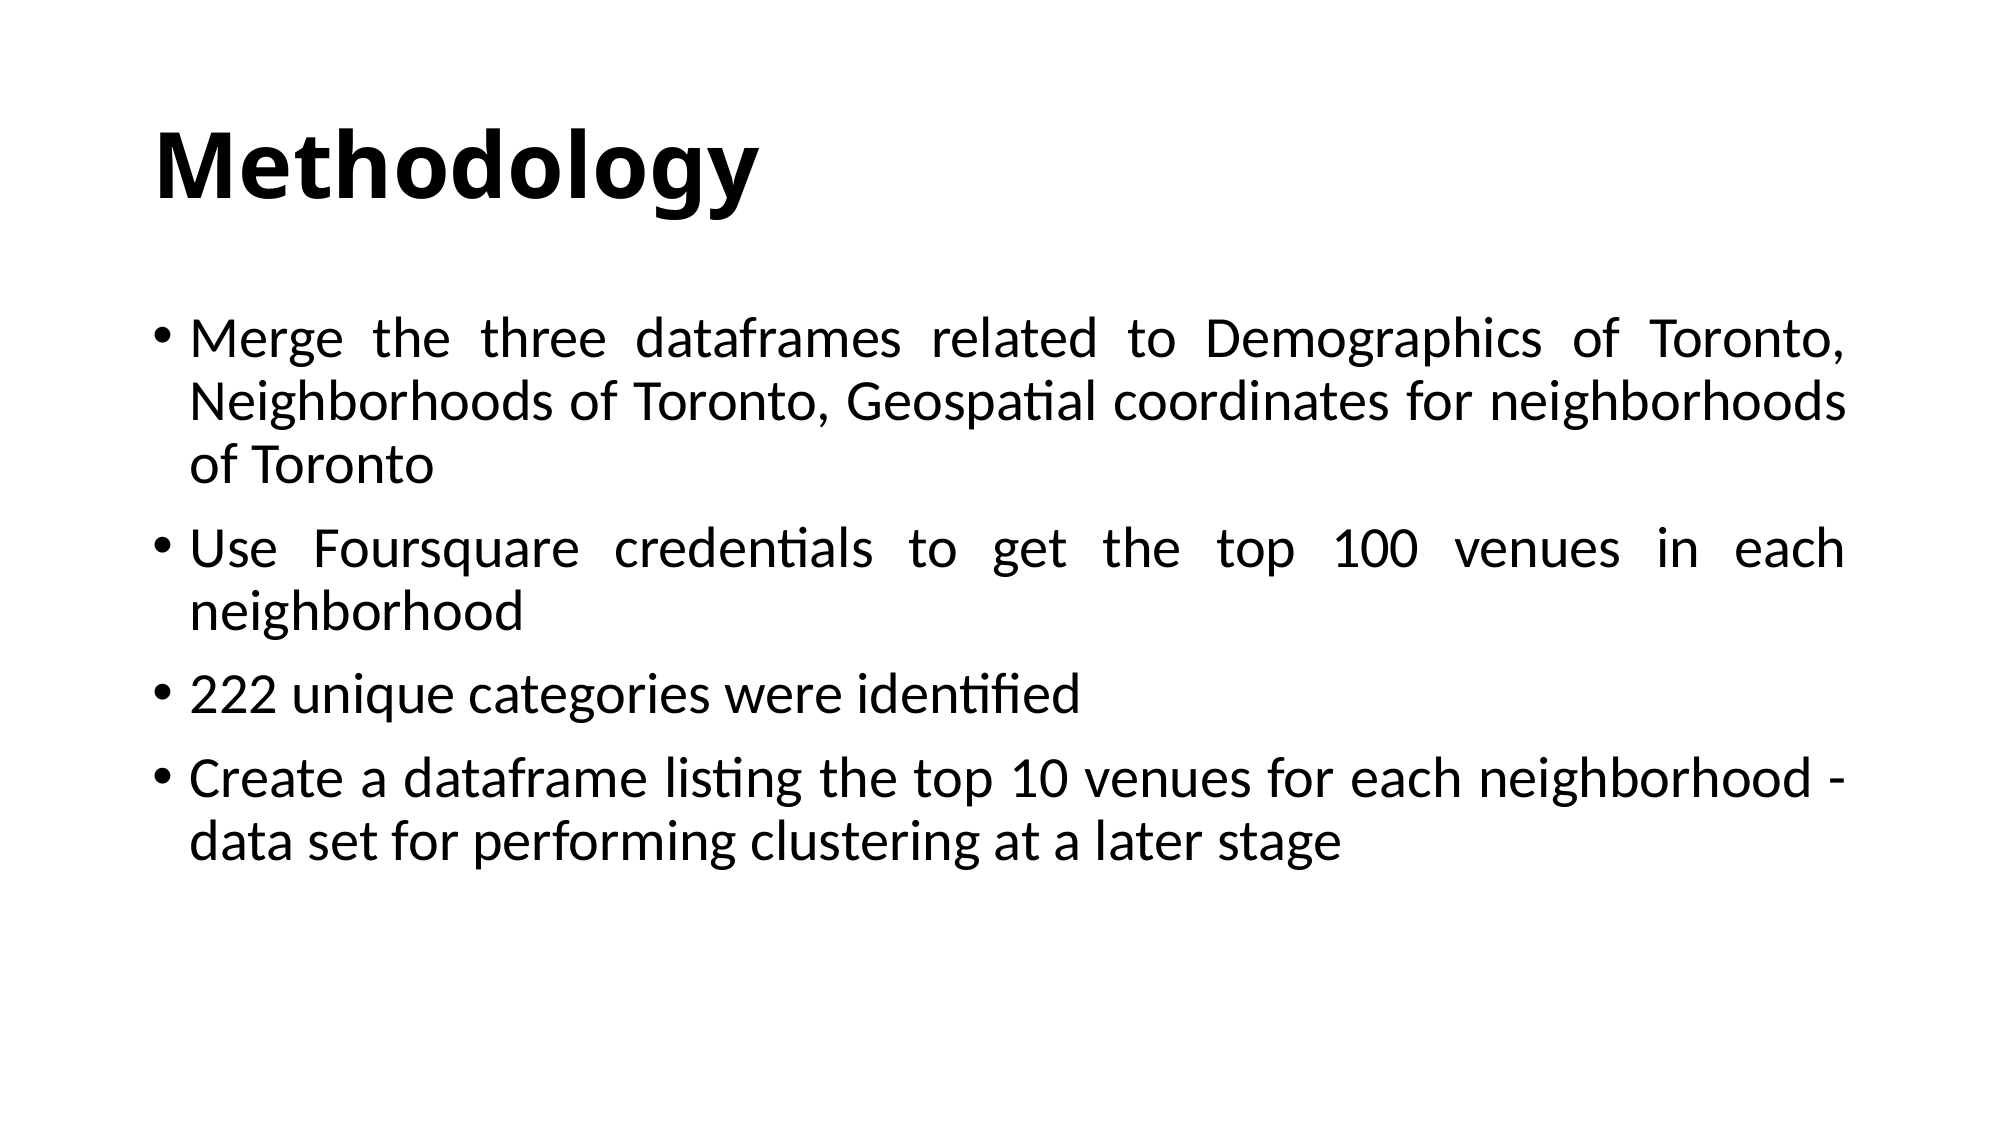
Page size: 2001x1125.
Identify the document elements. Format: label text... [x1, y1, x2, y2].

list Merge the three dataframes related to Demographics of Toronto, Neighborhoods of Toronto, Geospatial coordinates for neighborhoods of Toronto Use Foursquare credentials to get the top 100 venues in each neighborhood 222 unique categories were identified Create a dataframe listing the top 10 venues for each neighborhood - data set for performing clustering at a later stage [137, 299, 1863, 1014]
title Methodology [137, 59, 1863, 278]
